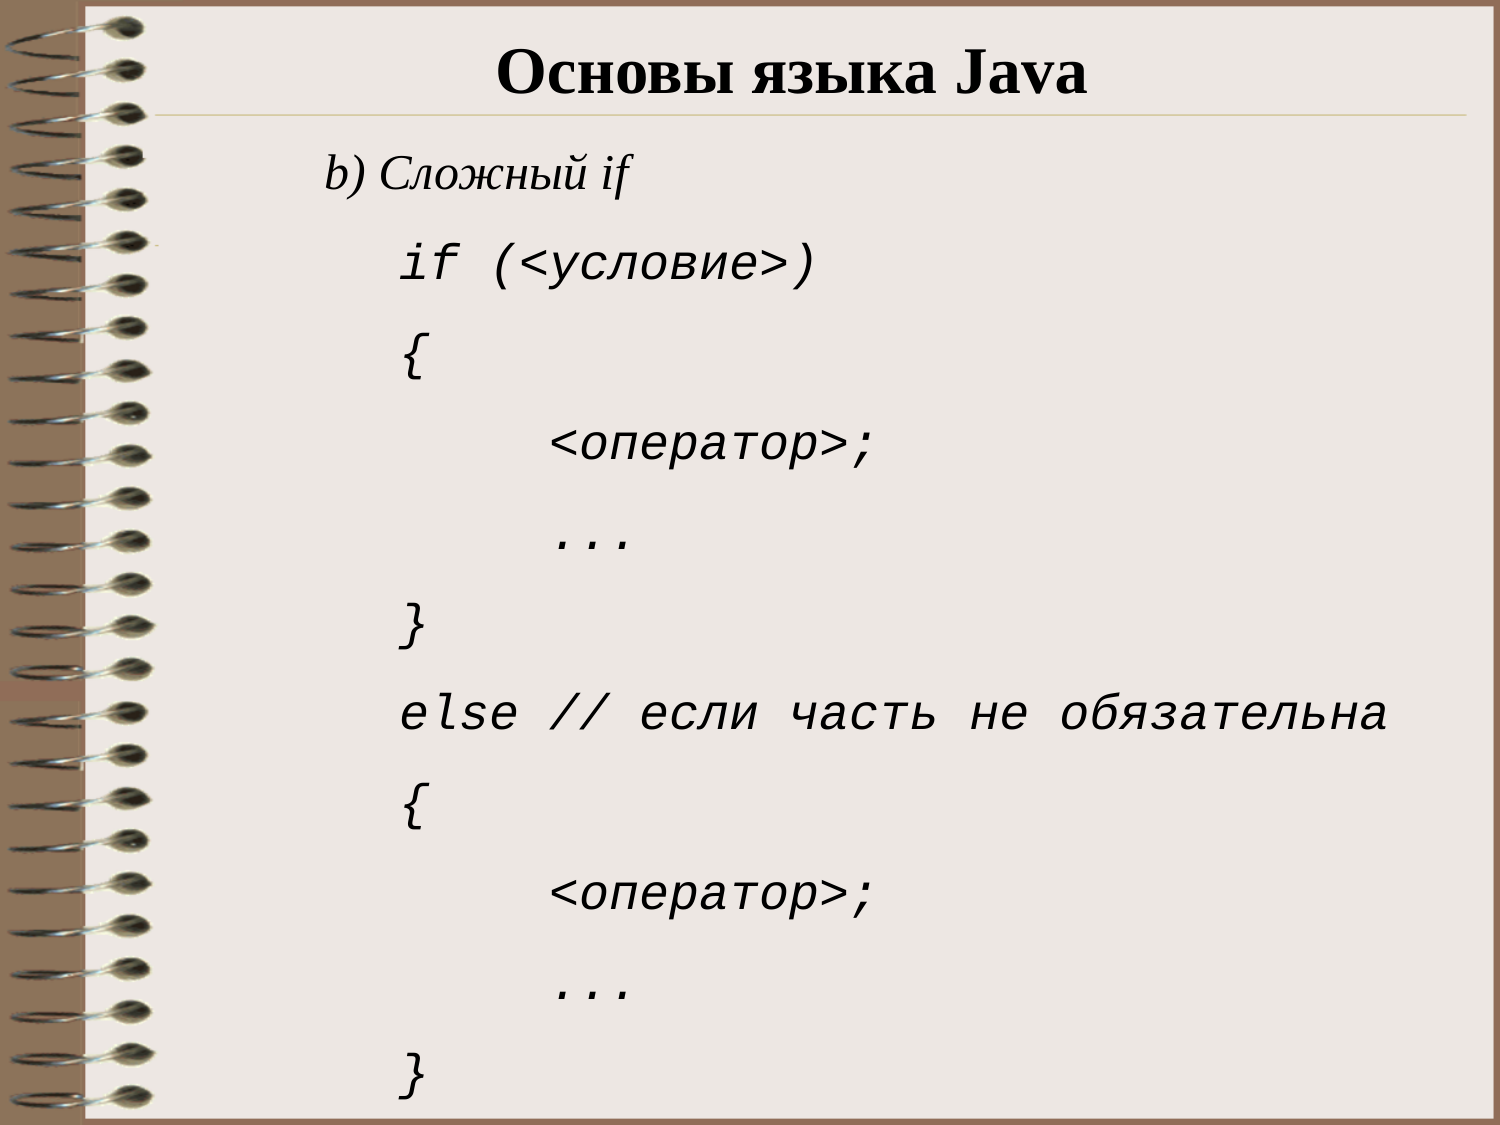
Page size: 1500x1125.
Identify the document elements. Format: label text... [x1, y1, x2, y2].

title Основы языка Java [183, 30, 1400, 101]
text_box b) Сложный if if (<условие>) { <оператор>; ... } else // если часть не обязательна { <оператор>; ... } [159, 101, 1471, 1107]
picture [0, 0, 1500, 1125]
